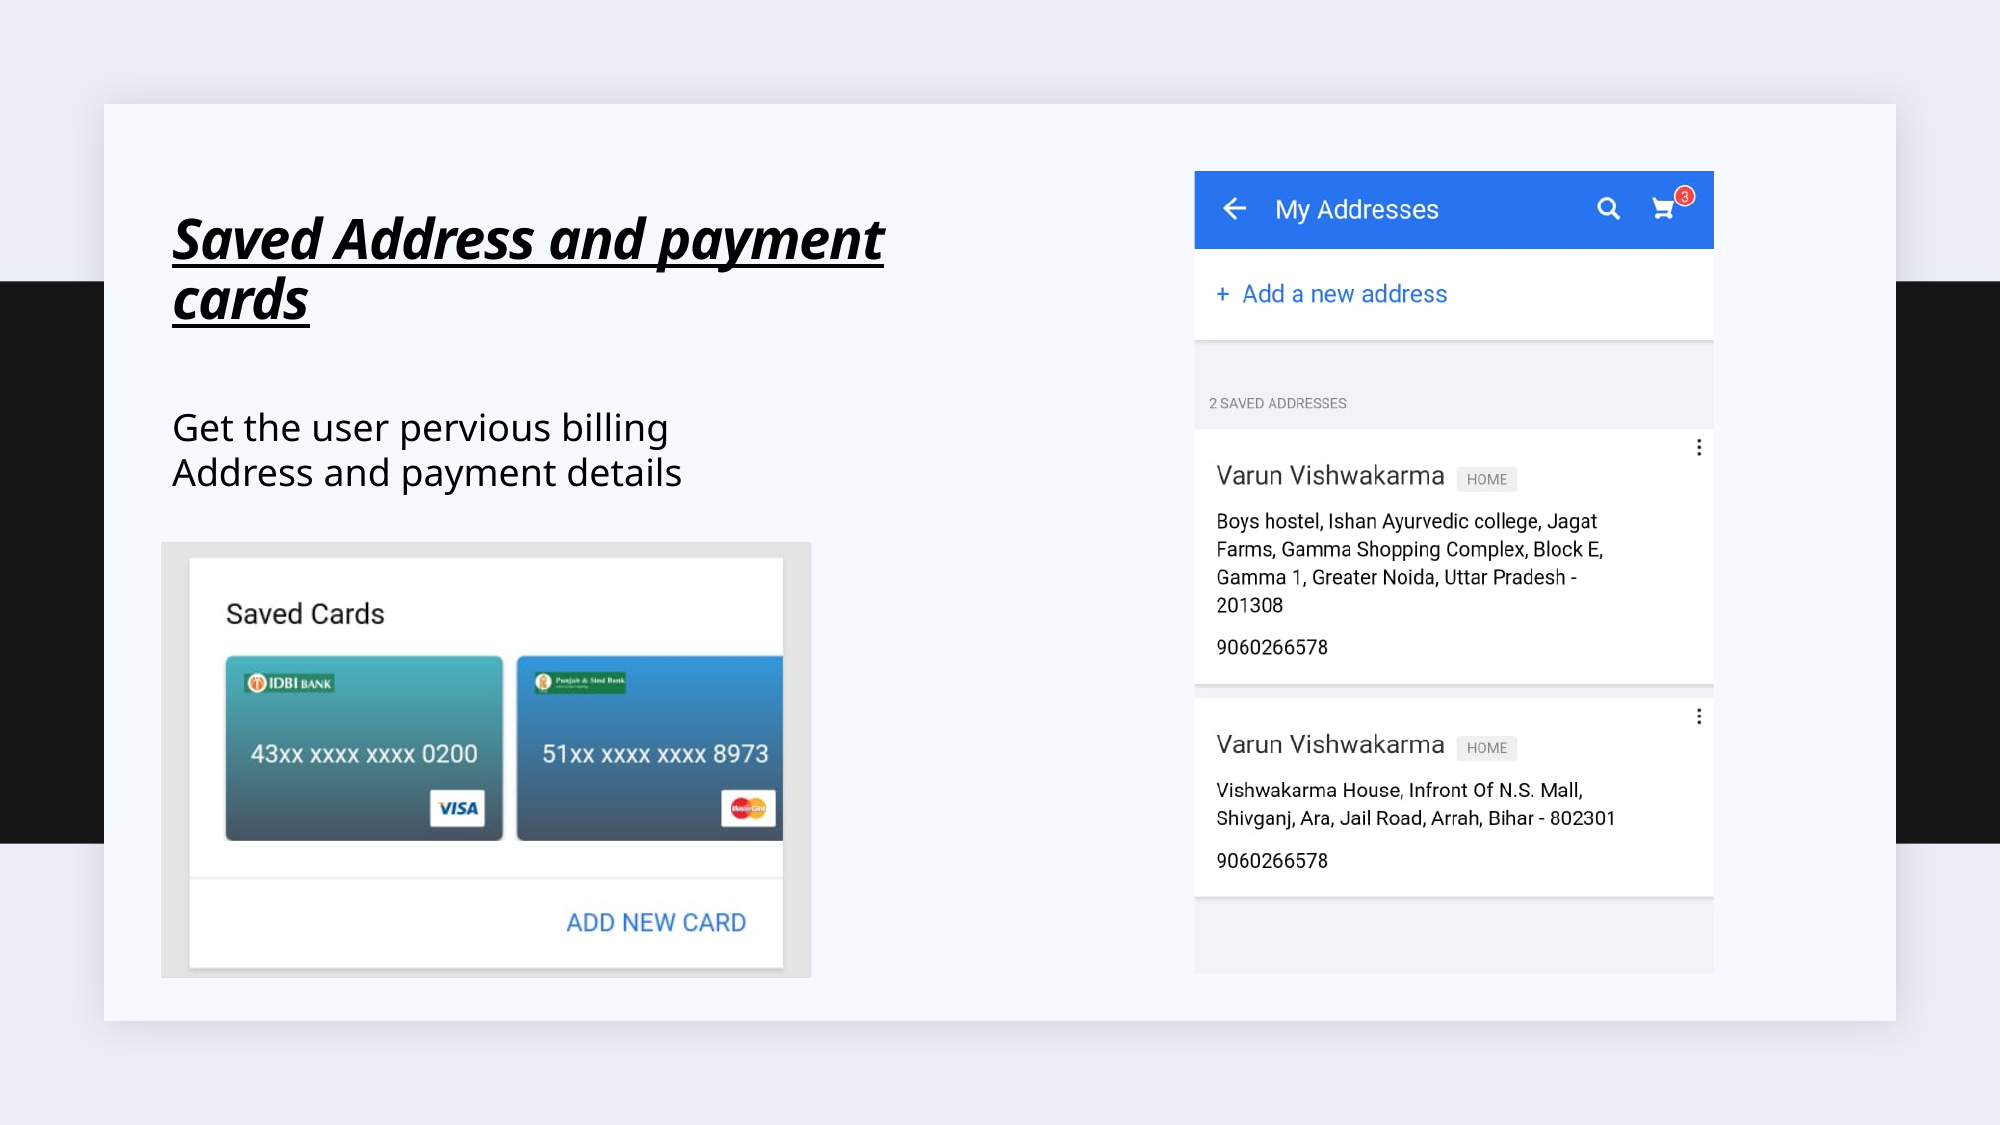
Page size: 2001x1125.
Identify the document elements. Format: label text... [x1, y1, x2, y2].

picture [160, 541, 813, 978]
text_box Get the user pervious billing Address and payment details [157, 396, 796, 502]
picture [1194, 171, 1715, 974]
title Saved Address and payment cards [157, 203, 1045, 340]
